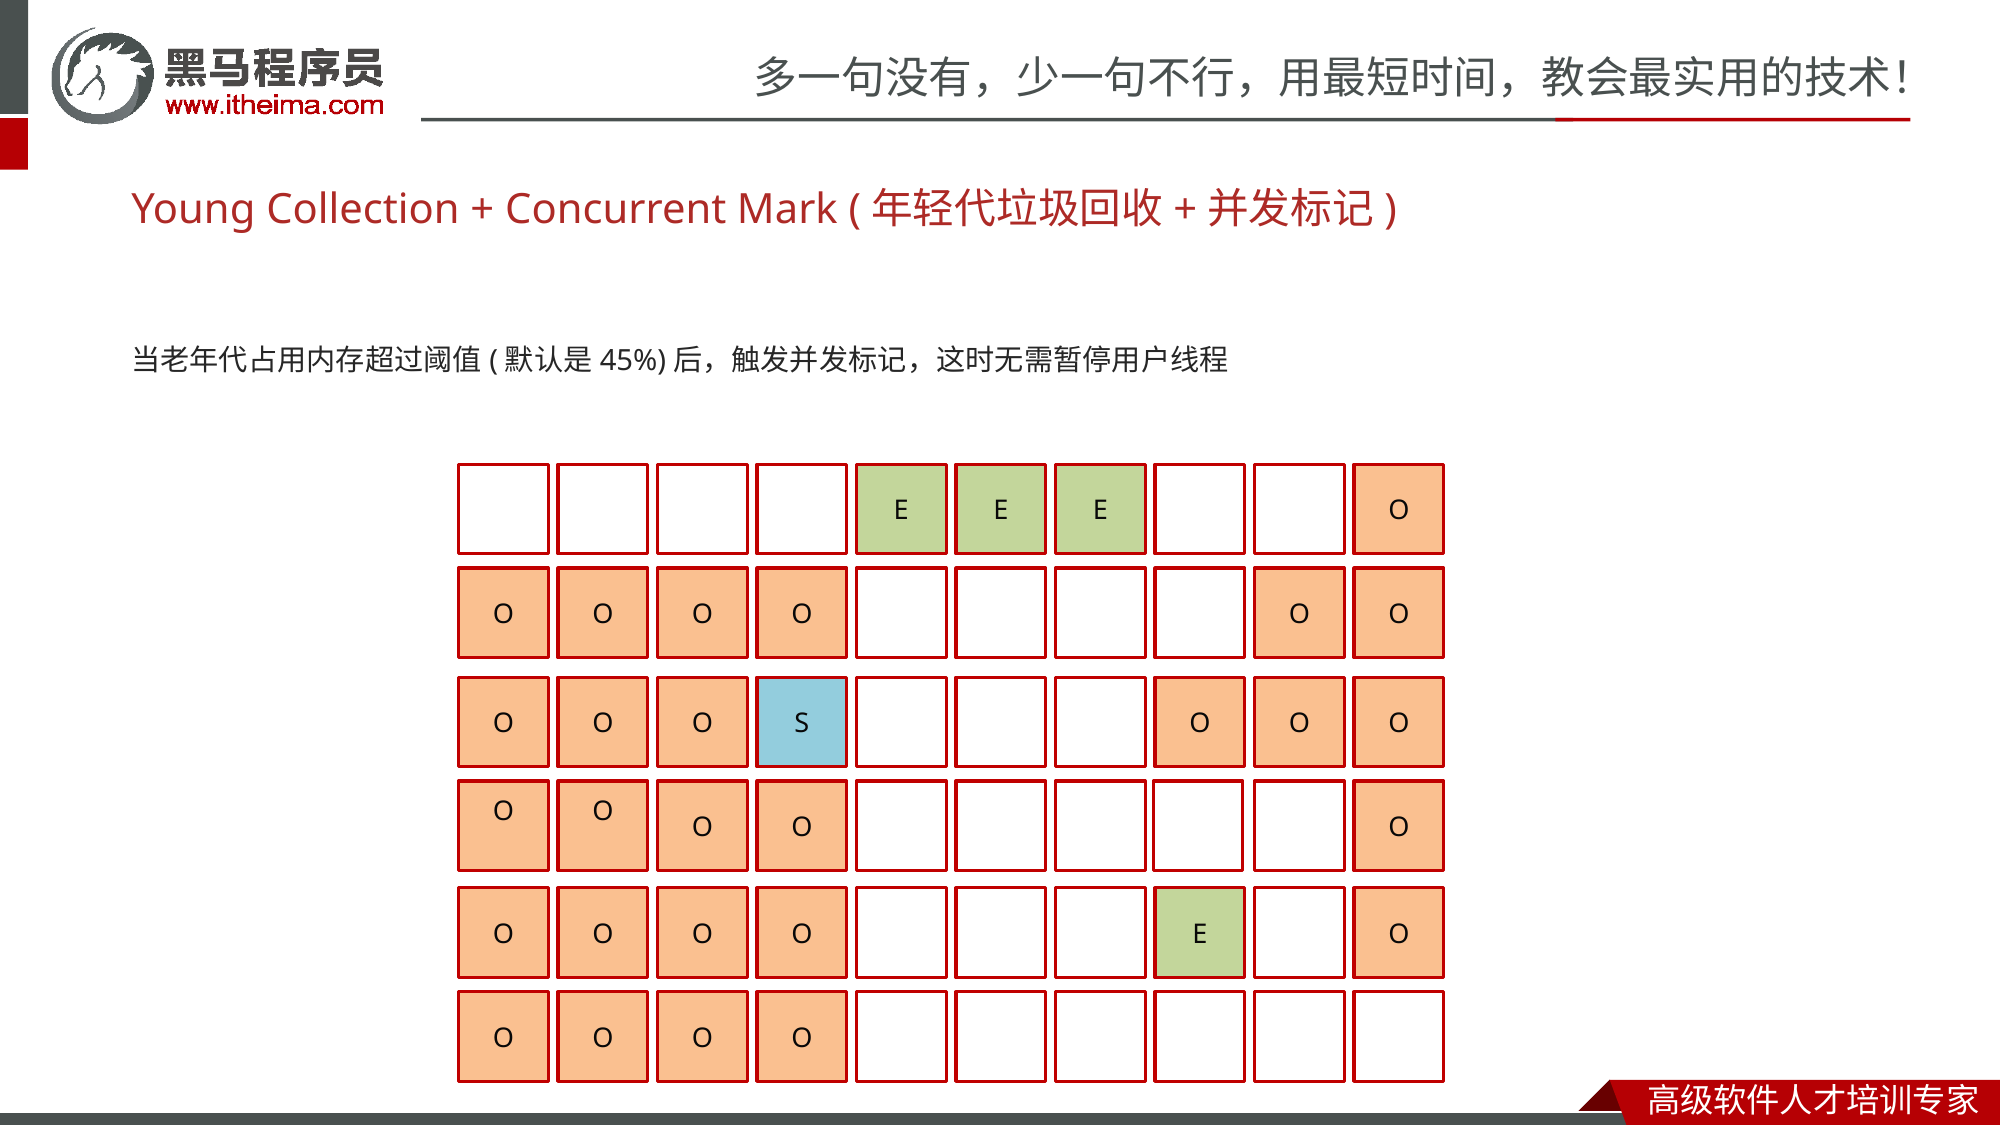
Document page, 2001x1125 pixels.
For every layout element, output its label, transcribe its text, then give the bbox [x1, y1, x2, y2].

text_box S [757, 677, 847, 767]
text_box [856, 677, 947, 767]
text_box [657, 464, 748, 554]
text_box O [657, 568, 748, 658]
text_box [1155, 991, 1245, 1082]
text_box O [757, 568, 847, 658]
text_box O [657, 780, 748, 871]
text_box [1254, 780, 1345, 871]
text_box O [458, 568, 549, 658]
text_box [458, 464, 549, 554]
text_box [955, 991, 1046, 1082]
text_box O [657, 887, 748, 978]
text_box O [1155, 677, 1245, 767]
text_box O [757, 991, 847, 1082]
text_box [955, 780, 1046, 871]
text_box 当老年代占用内存超过阈值(默认是45%)后，触发并发标记，这时无需暂停用户线程 [116, 316, 1941, 406]
text_box [757, 464, 847, 554]
text_box [558, 464, 648, 554]
text_box [1055, 568, 1146, 658]
text_box [955, 677, 1046, 767]
text_box [1353, 991, 1444, 1082]
text_box O [558, 677, 648, 767]
text_box O [1353, 677, 1444, 767]
text_box [1055, 677, 1146, 767]
text_box E [1055, 464, 1146, 554]
text_box [1155, 464, 1245, 554]
text_box [1254, 991, 1345, 1082]
text_box [856, 568, 947, 658]
text_box [1055, 780, 1146, 871]
text_box O [1353, 780, 1444, 871]
text_box E [856, 464, 947, 554]
text_box O [558, 568, 648, 658]
text_box O [458, 677, 549, 767]
text_box O [558, 991, 648, 1082]
text_box O [657, 991, 748, 1082]
text_box [1254, 464, 1345, 554]
text_box O [458, 780, 549, 871]
title Young Collection + Concurrent Mark (年轻代垃圾回收+并发标记) [116, 164, 1941, 250]
text_box O [558, 887, 648, 978]
text_box O [1254, 677, 1345, 767]
text_box O [757, 780, 847, 871]
text_box E [1155, 887, 1245, 978]
text_box O [458, 991, 549, 1082]
text_box O [1353, 464, 1444, 554]
text_box O [657, 677, 748, 767]
text_box [1254, 887, 1345, 978]
text_box [1055, 991, 1146, 1082]
text_box [1155, 568, 1245, 658]
text_box [955, 887, 1046, 978]
text_box [1153, 780, 1243, 871]
text_box O [458, 887, 549, 978]
text_box [1055, 887, 1146, 978]
text_box O [558, 780, 648, 871]
text_box O [757, 887, 847, 978]
text_box [955, 568, 1046, 658]
text_box O [1353, 887, 1444, 978]
text_box E [955, 464, 1046, 554]
text_box [856, 887, 947, 978]
text_box O [1353, 568, 1444, 658]
text_box [856, 780, 947, 871]
text_box O [1254, 568, 1345, 658]
text_box [856, 991, 947, 1082]
picture [50, 26, 384, 125]
